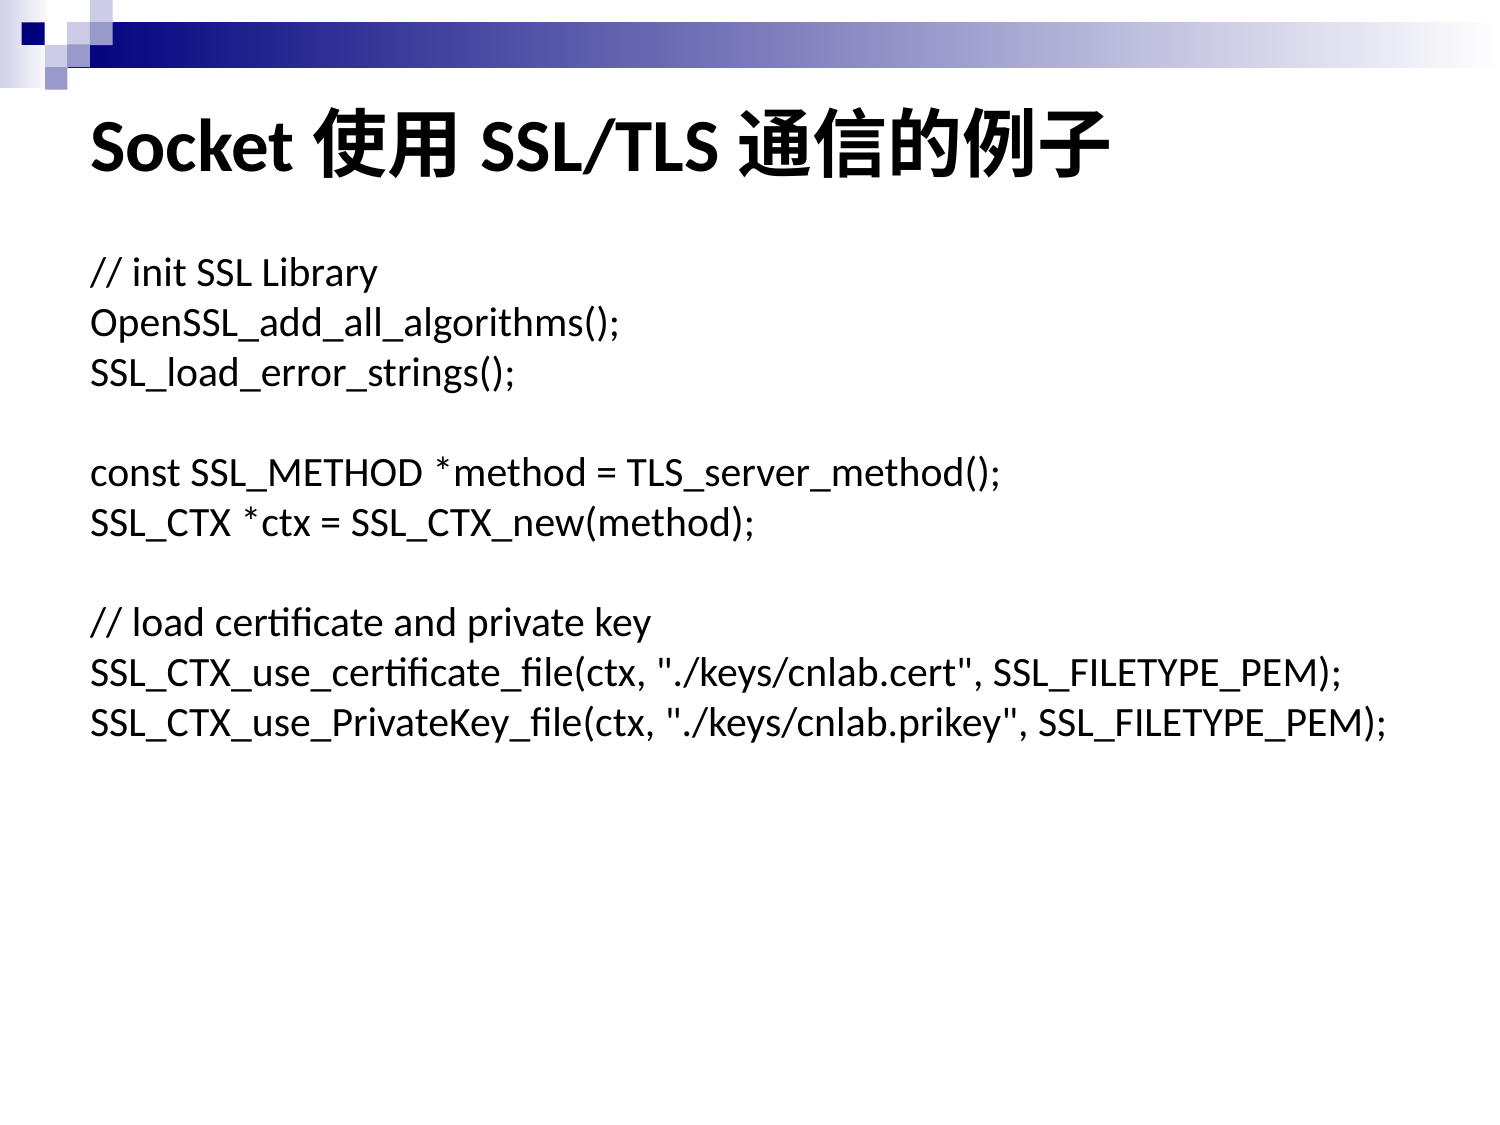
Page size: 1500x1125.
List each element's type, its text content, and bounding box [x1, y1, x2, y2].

title Socket使用SSL/TLS通信的例子 [75, 75, 1425, 209]
list // init SSL Library OpenSSL_add_all_algorithms(); SSL_load_error_strings(); const SSL_METHOD *method = TLS_server_method(); SSL_CTX *ctx = SSL_CTX_new(method); // load certificate and private key SSL_CTX_use_certificate_file(ctx, "./keys/cnlab.cert", SSL_FILETYPE_PEM); SSL_CTX_use_PrivateKey_file(ctx, "./keys/cnlab.prikey", SSL_FILETYPE_PEM); [75, 237, 1425, 1063]
